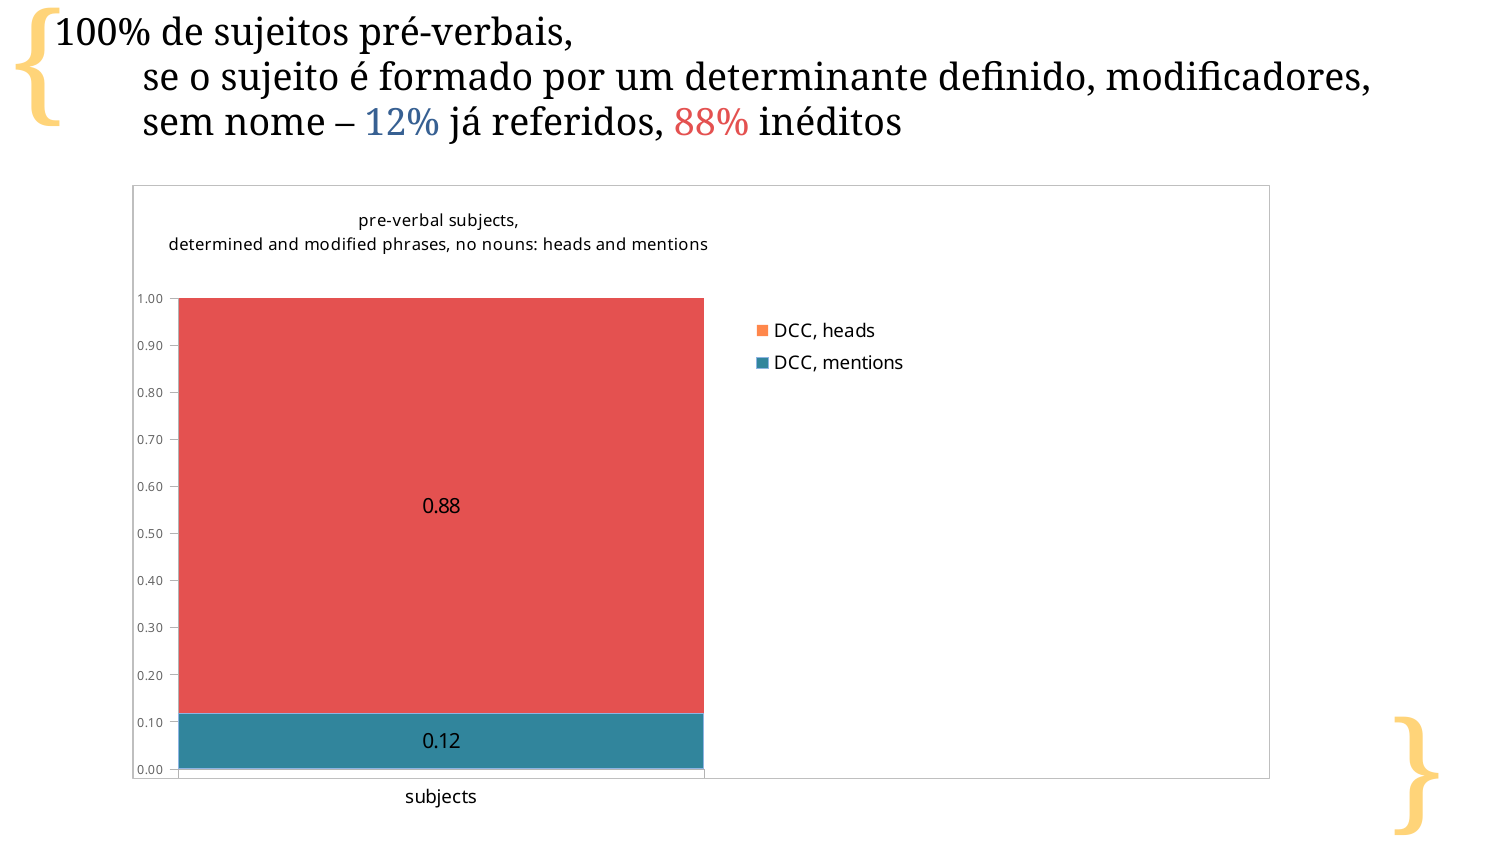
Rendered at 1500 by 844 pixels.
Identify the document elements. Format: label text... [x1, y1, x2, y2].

text_box [1054, 184, 1272, 781]
chart [135, 179, 1051, 812]
text_box 100% de sujeitos pré-verbais, se o sujeito é formado por um determinante definido, modificadores, sem nome – 12% já referidos, 88% inéditos [39, 0, 1483, 151]
